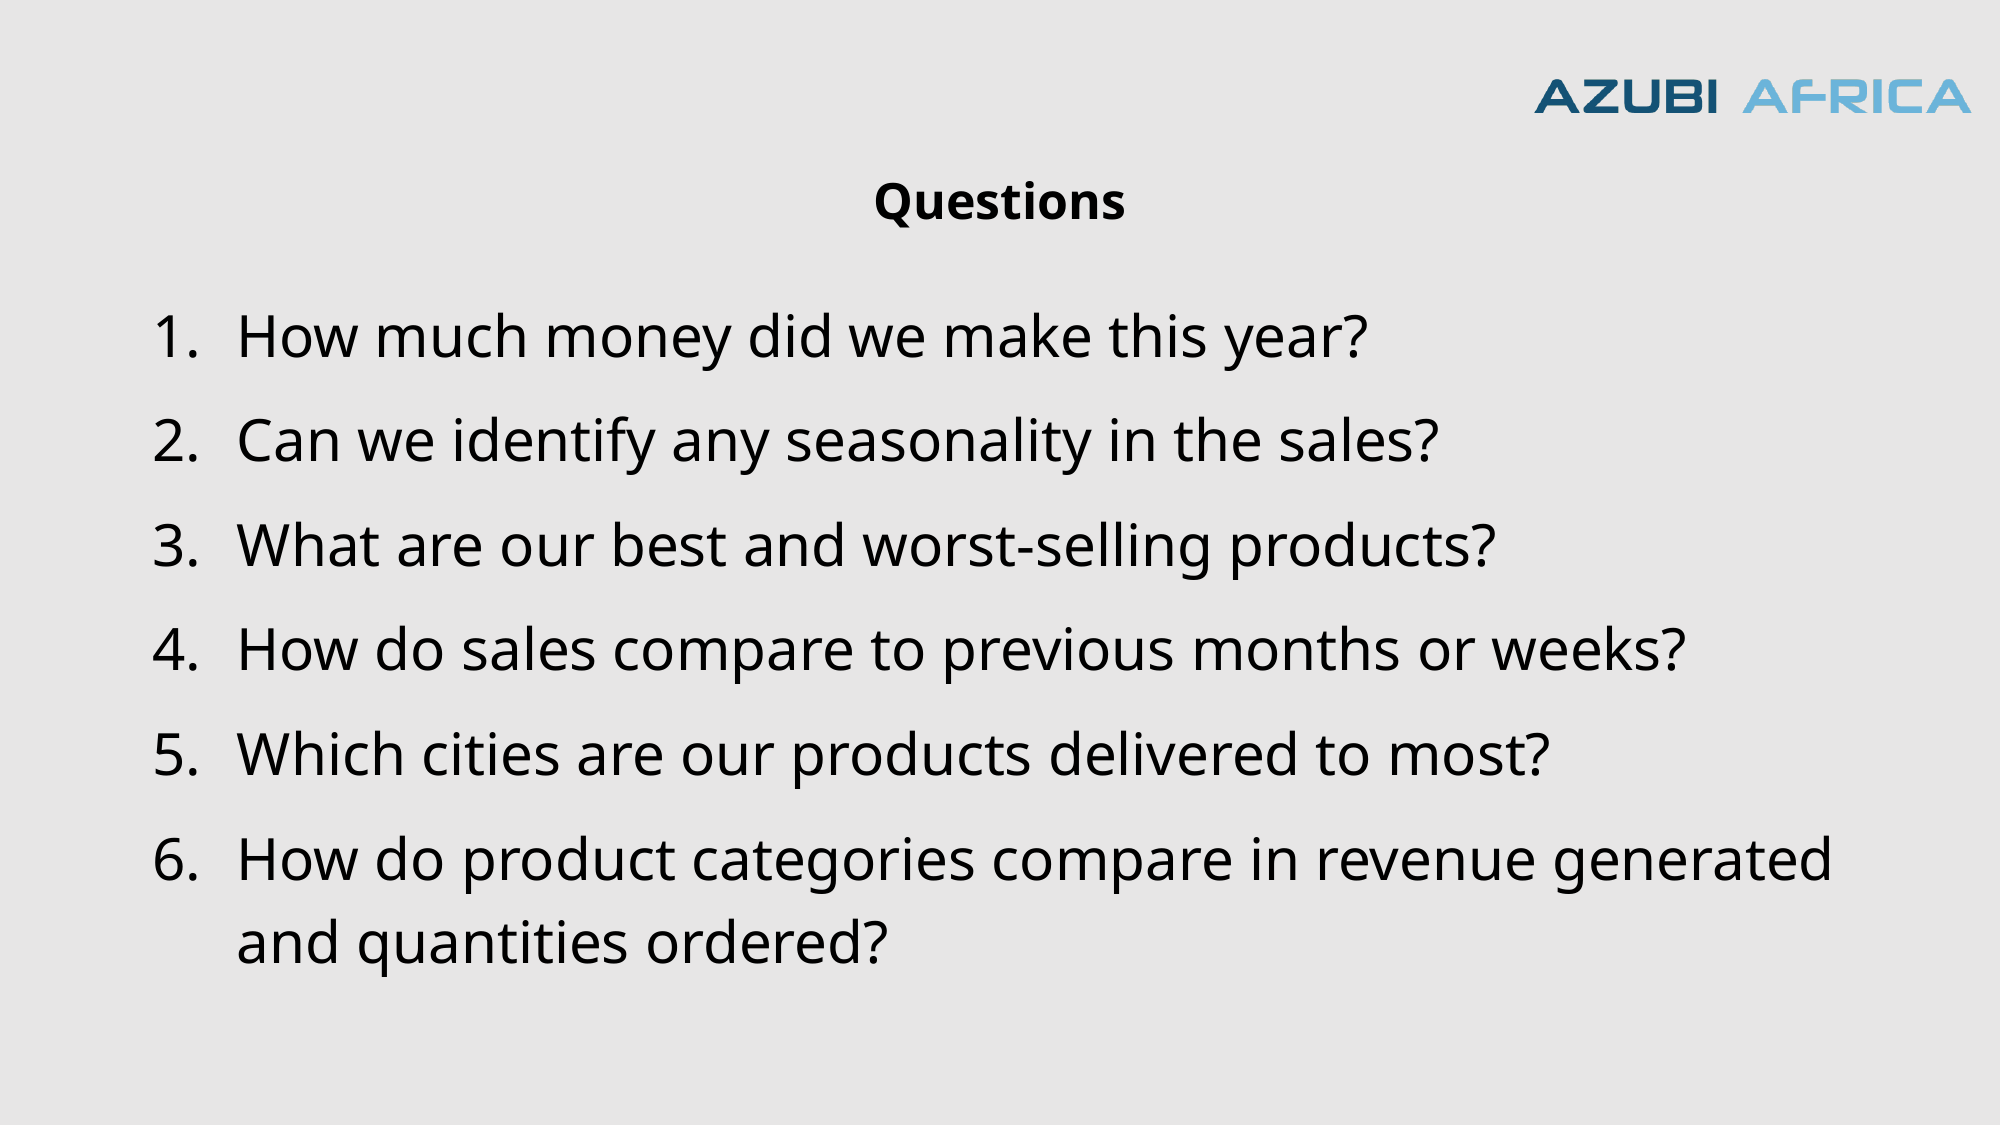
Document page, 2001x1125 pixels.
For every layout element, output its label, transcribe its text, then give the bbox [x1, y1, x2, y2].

picture [1487, 0, 2000, 260]
list How much money did we make this year? Can we identify any seasonality in the sales? What are our best and worst-selling products? How do sales compare to previous months or weeks? Which cities are our products delivered to most? How do product categories compare in revenue generated and quantities ordered? [137, 277, 1863, 1014]
title Questions [137, 143, 1863, 264]
